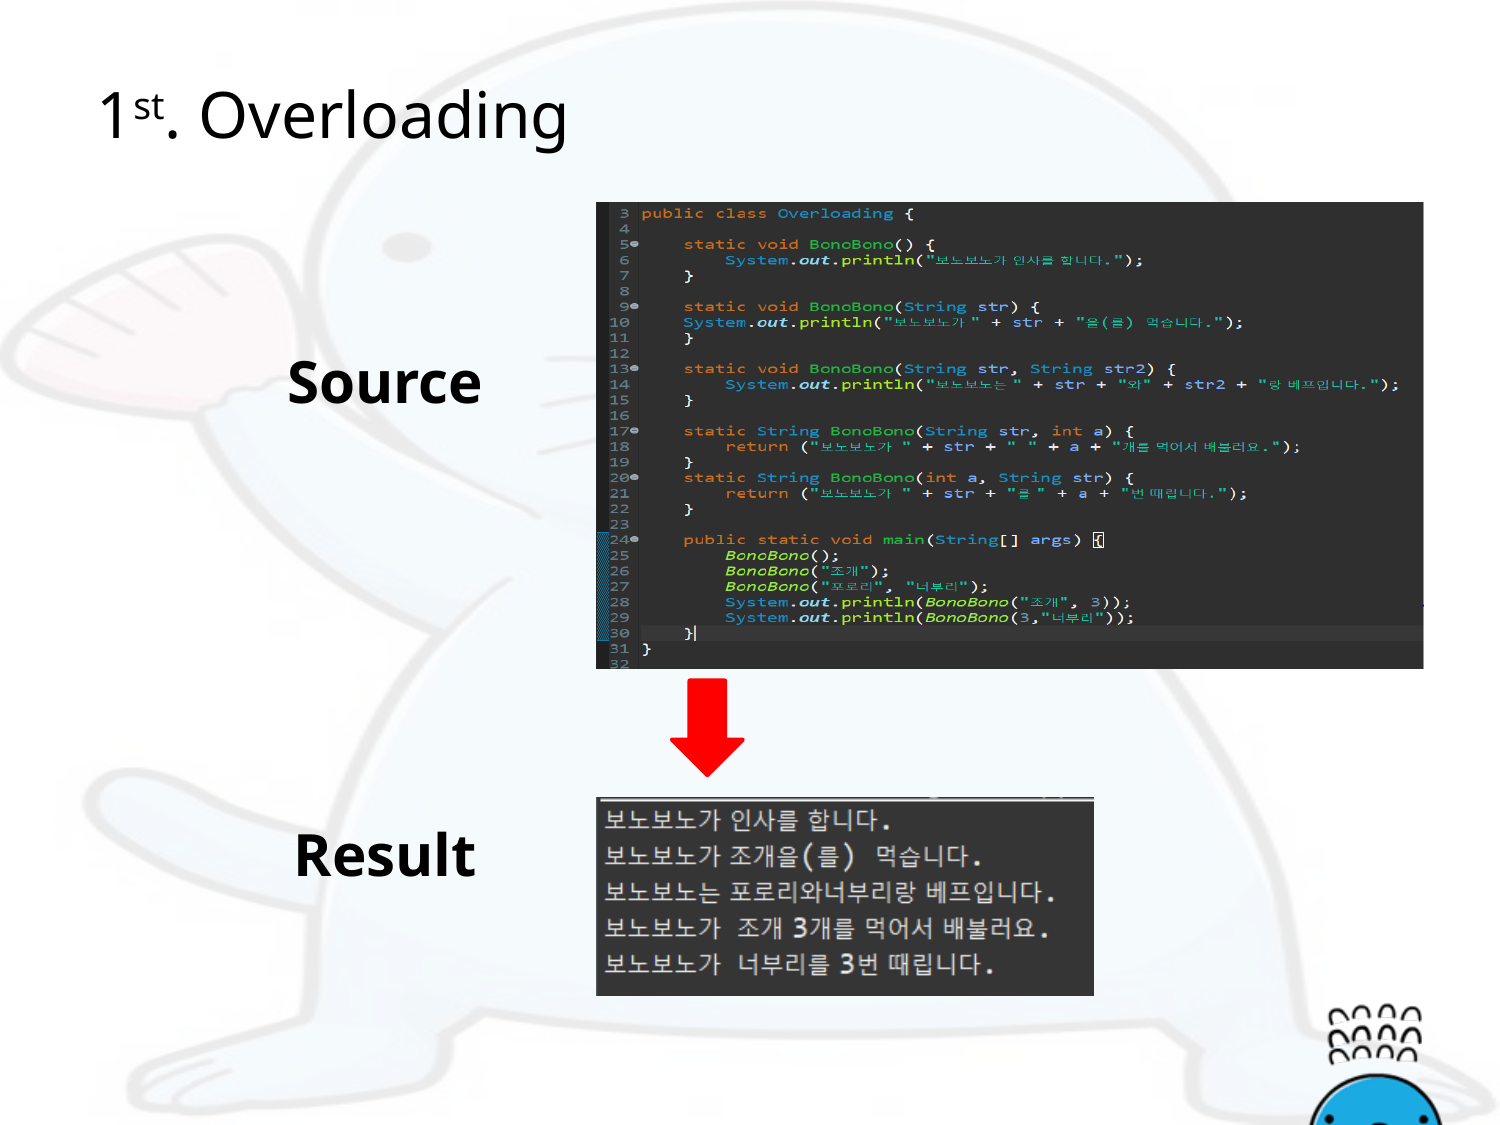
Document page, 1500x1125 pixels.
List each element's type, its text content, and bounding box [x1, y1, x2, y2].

text_box [669, 678, 745, 778]
picture [1210, 954, 1500, 1125]
picture [596, 796, 1094, 996]
text_box Source [265, 338, 505, 423]
text_box Result [265, 810, 505, 896]
picture [596, 202, 1424, 670]
title 1st. Overloading [64, 66, 1424, 159]
